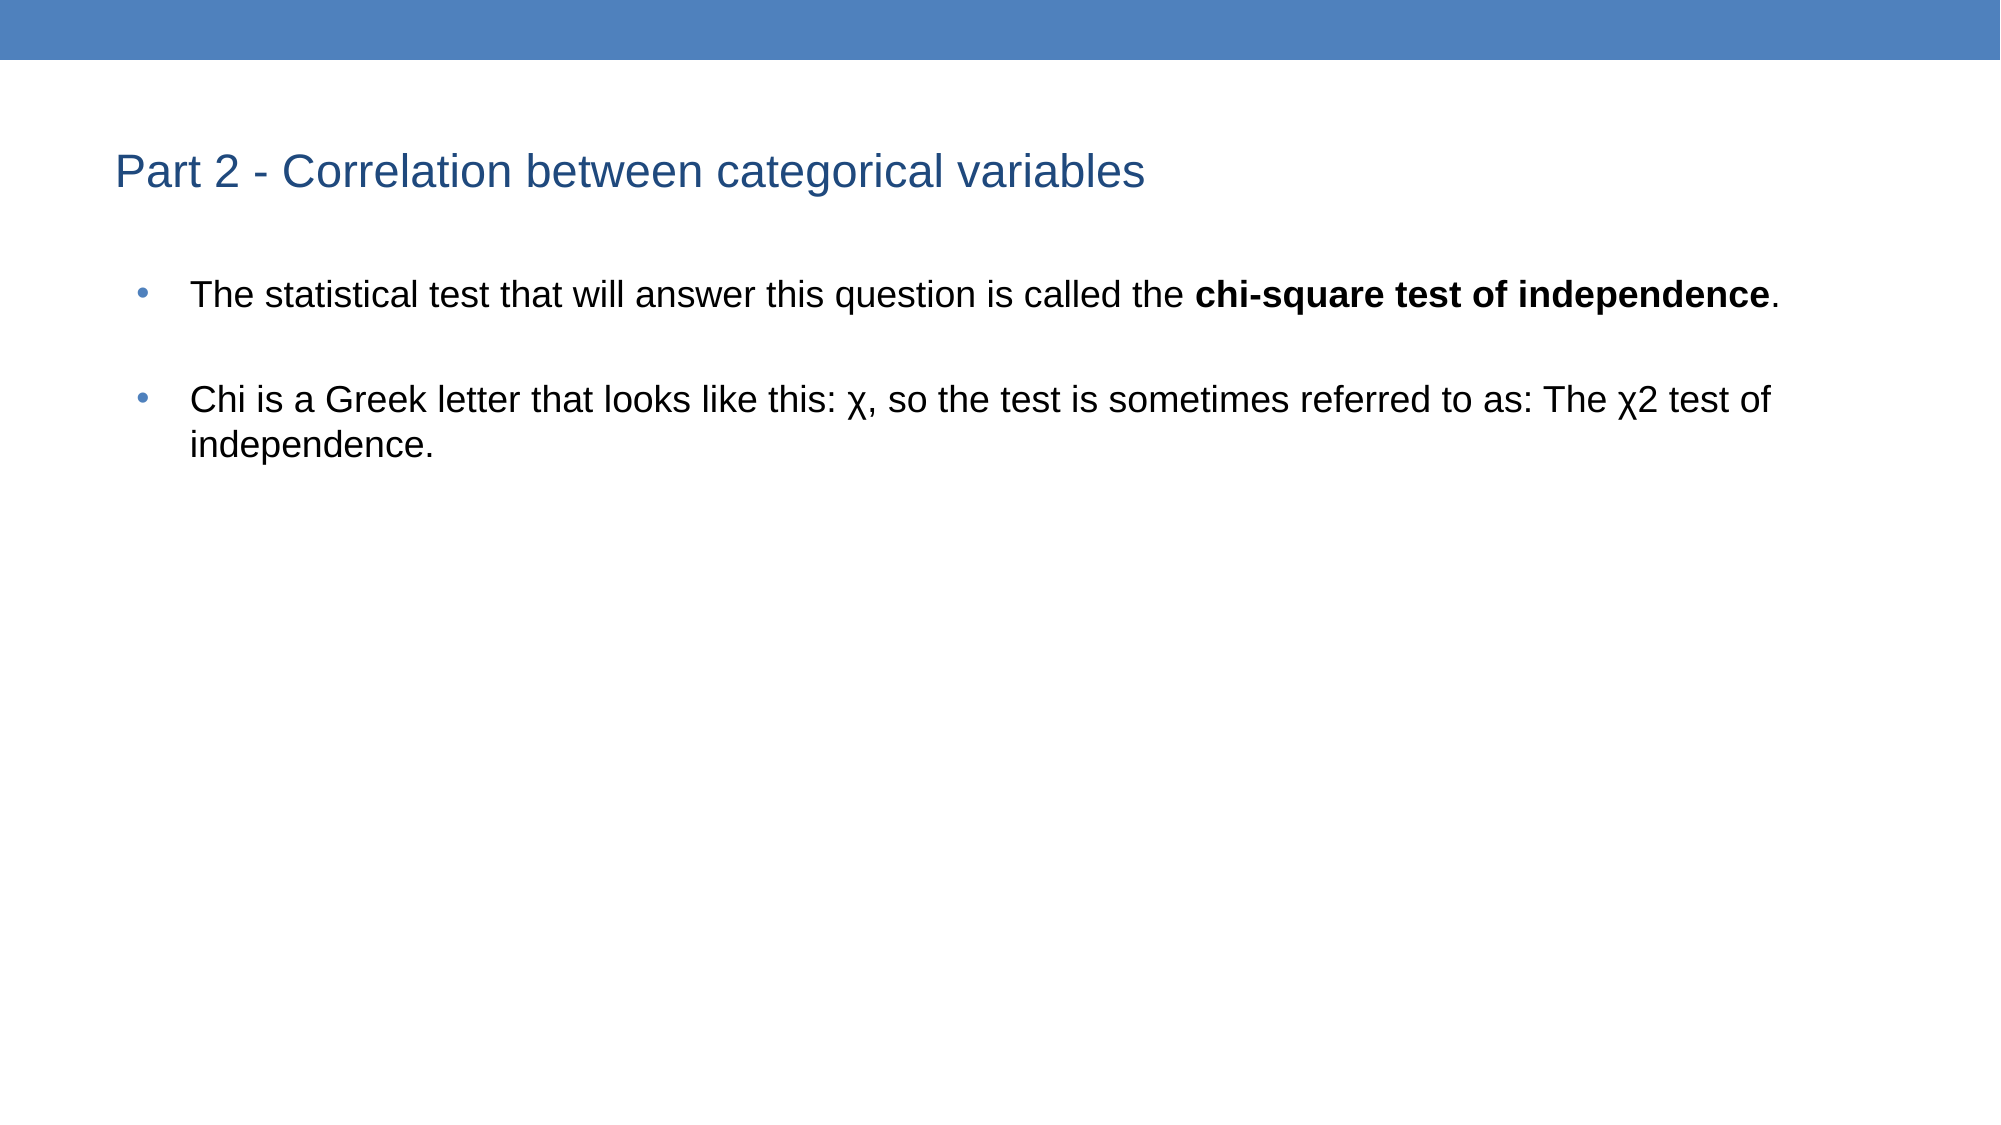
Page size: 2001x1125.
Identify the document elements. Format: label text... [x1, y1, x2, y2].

title Part 2 - Correlation between categorical variables [99, 87, 1900, 250]
list The statistical test that will answer this question is called the chi-square test of independence. Chi is a Greek letter that looks like this: χ, so the test is sometimes referred to as: The χ2 test of independence. [99, 262, 1900, 1063]
